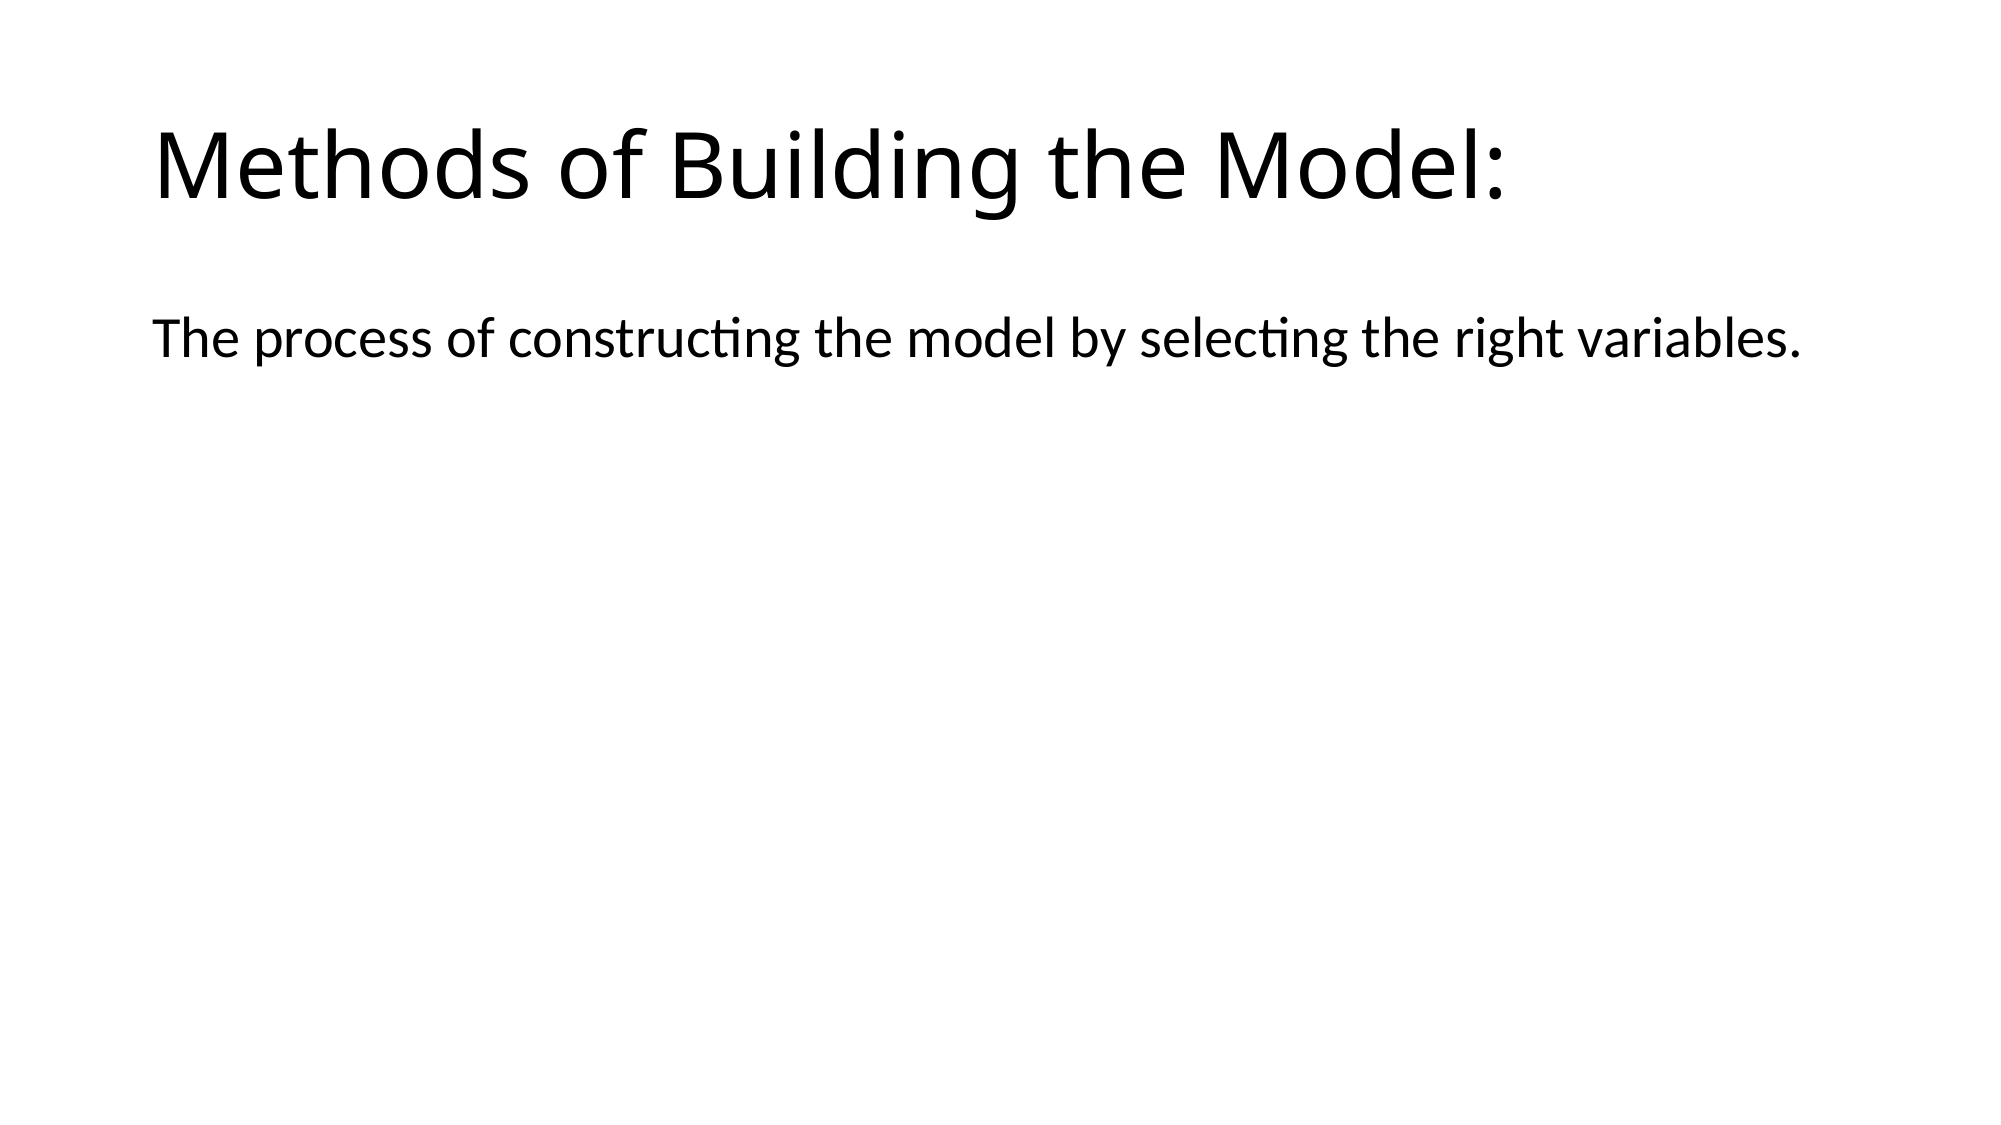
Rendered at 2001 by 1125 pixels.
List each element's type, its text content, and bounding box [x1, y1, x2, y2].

title Methods of Building the Model: [137, 59, 1863, 278]
list The process of constructing the model by selecting the right variables. [137, 299, 1863, 1014]
